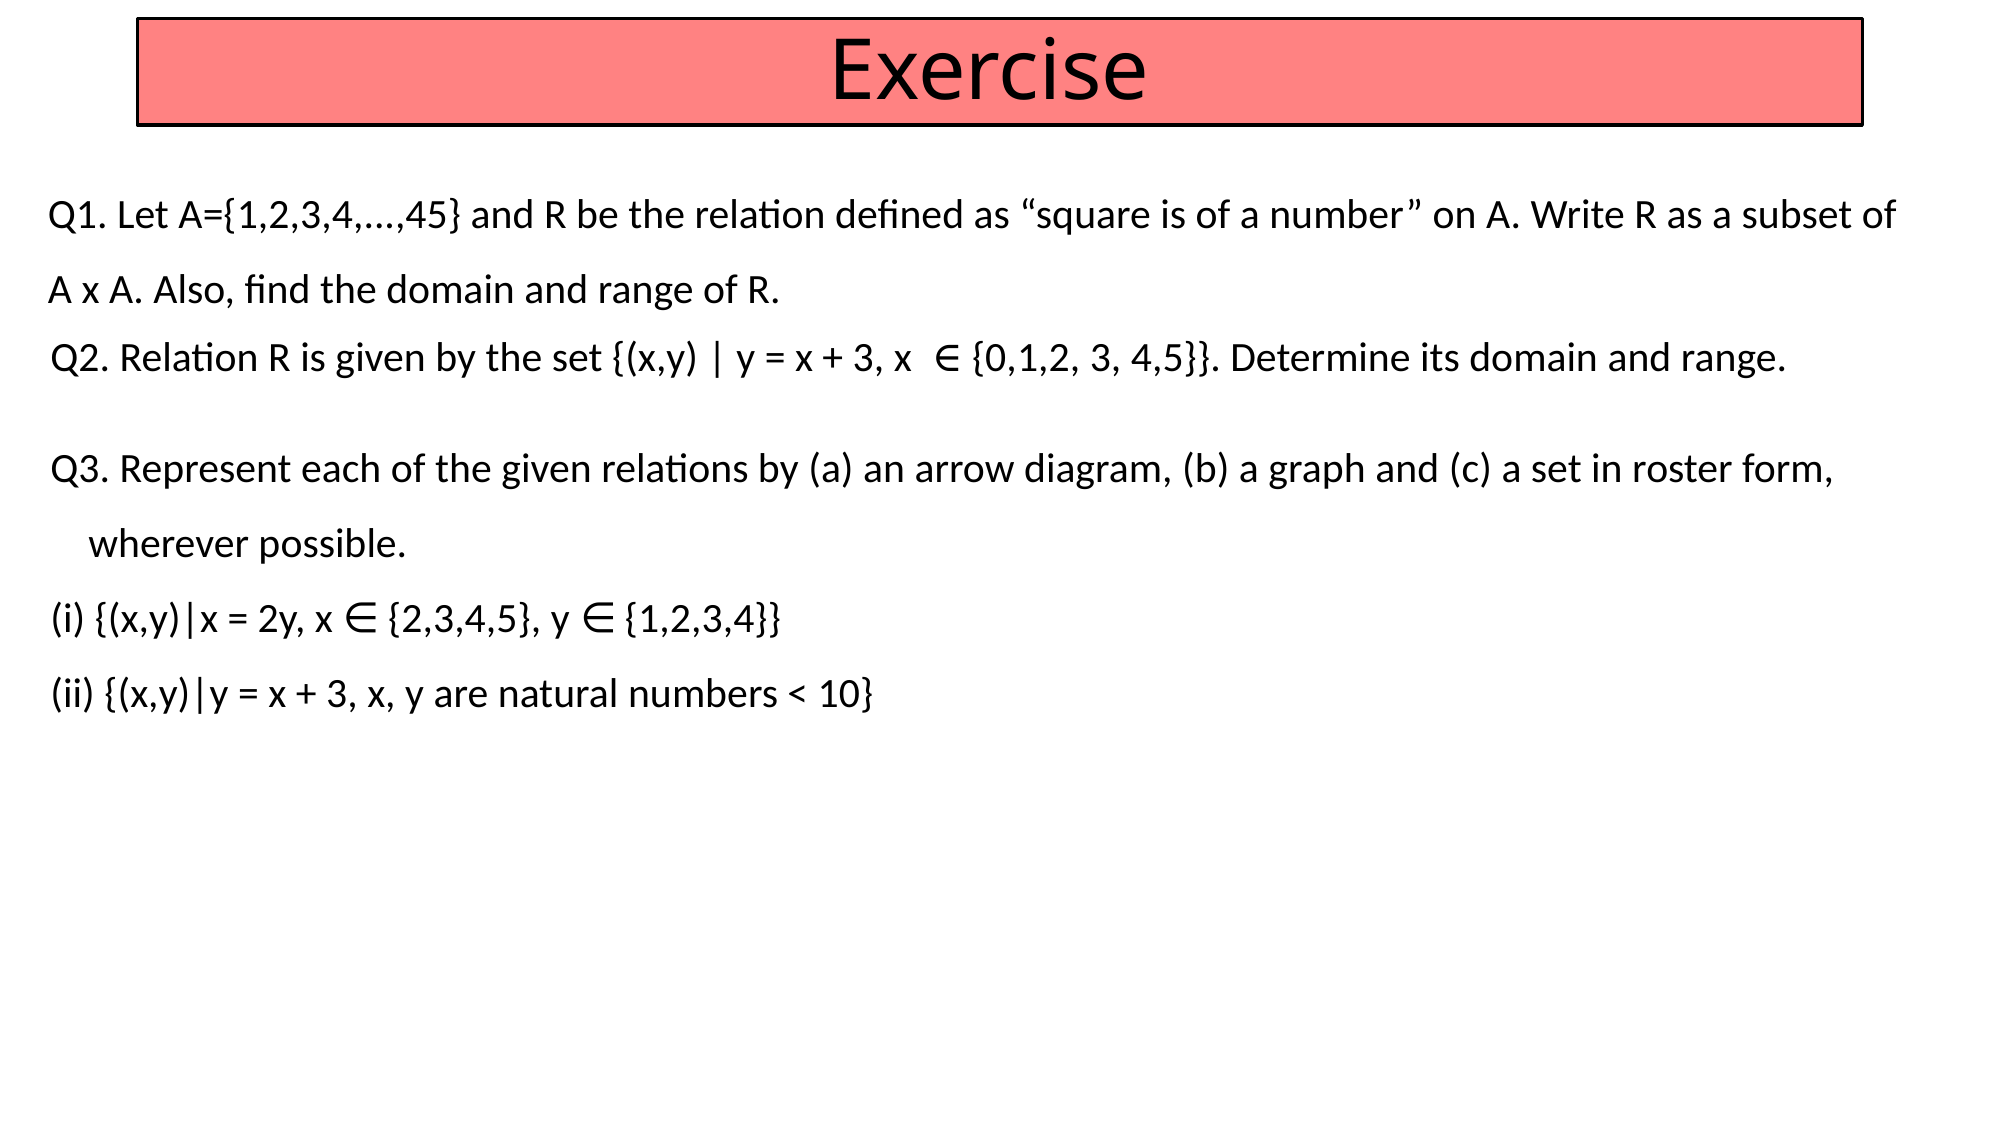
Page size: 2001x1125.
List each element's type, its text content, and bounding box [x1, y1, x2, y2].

title Exercise [137, 18, 1863, 125]
text_box Q2. Relation R is given by the set {(x,y) | y = x + 3, x ∈ {0,1,2, 3, 4,5}}. Determine its domain and range. [35, 322, 1903, 388]
text_box Q1. Let A={1,2,3,4,...,45} and R be the relation defined as “square is of a number” on A. Write R as a subset of A x A. Also, find the domain and range of R. [33, 154, 1955, 320]
text_box Q3. Represent each of the given relations by (a) an arrow diagram, (b) a graph and (c) a set in roster form, wherever possible. (i) {(x,y)|x = 2y, x ∈ {2,3,4,5}, y ∈ {1,2,3,4}} (ii) {(x,y)|y = x + 3, x, y are natural numbers < 10} [35, 407, 1865, 723]
